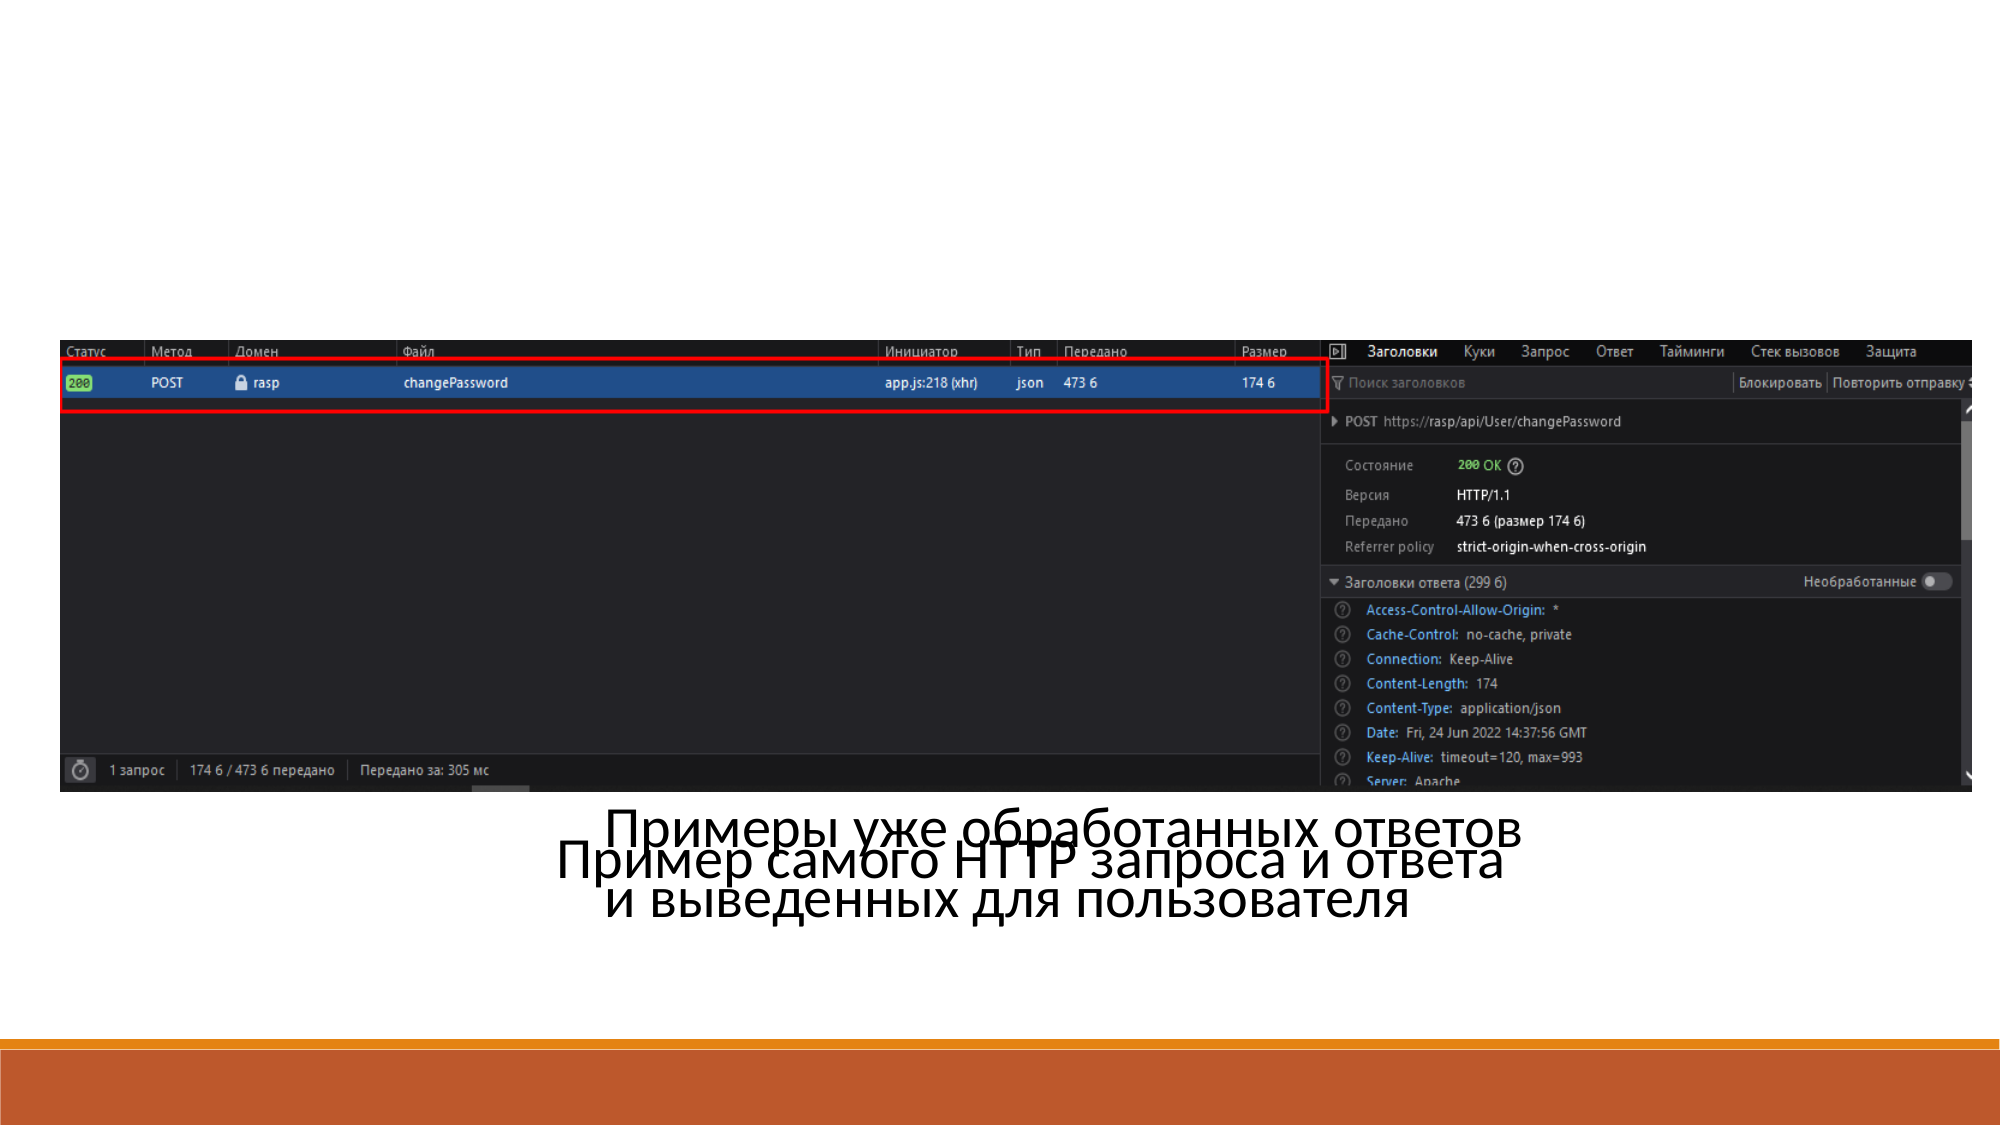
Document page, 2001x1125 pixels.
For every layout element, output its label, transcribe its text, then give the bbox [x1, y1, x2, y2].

picture [60, 339, 1973, 792]
text_box Примеры уже обработанных ответов и выведенных для пользователя [589, 898, 1564, 937]
text_box Примеры уже обработанных ответов и выведенных для пользователя [589, 802, 1564, 813]
text_box Пример самого HTTP запроса и ответа [541, 813, 1612, 898]
